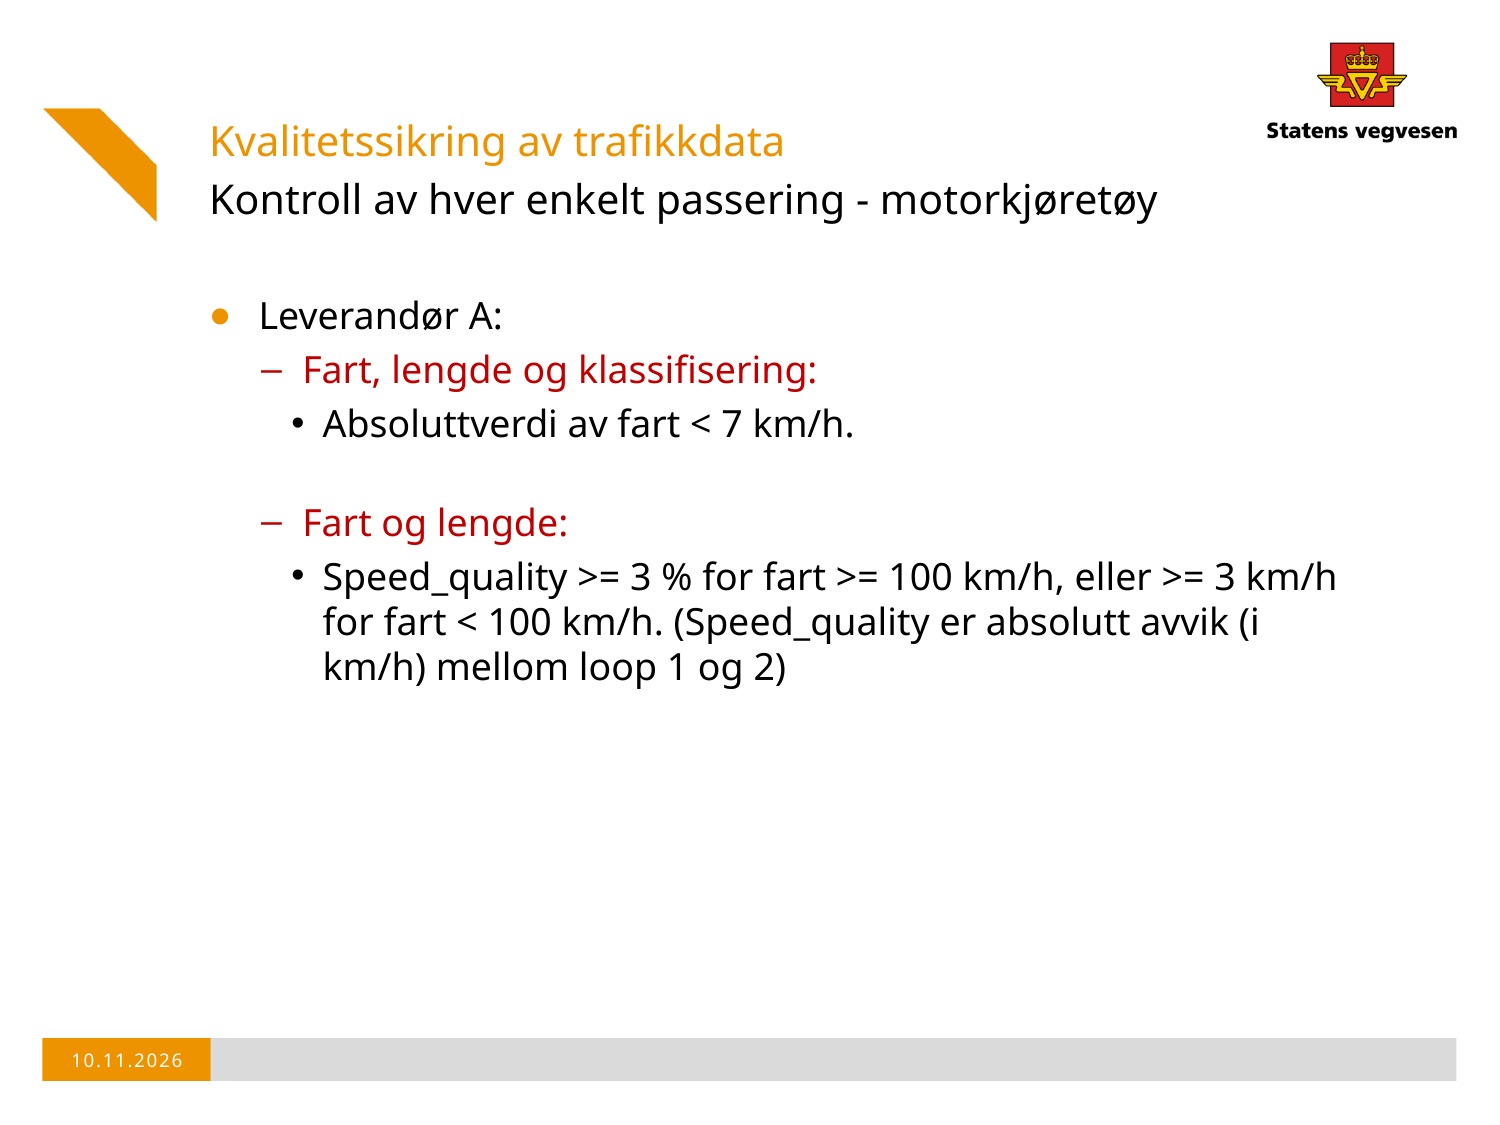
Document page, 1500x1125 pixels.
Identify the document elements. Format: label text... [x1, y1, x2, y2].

list Leverandør A: Fart, lengde og klassifisering: Absoluttverdi av fart < 7 km/h. Fart og lengde: Speed_quality >= 3 % for fart >= 100 km/h, eller >= 3 km/h for fart < 100 km/h. (Speed_quality er absolutt avvik (i km/h) mellom loop 1 og 2) [208, 291, 1358, 996]
title Kontroll av hver enkelt passering - motorkjøretøy [209, 173, 1358, 251]
list Kvalitetssikring av trafikkdata [209, 114, 1143, 173]
picture [1252, 0, 1500, 145]
picture [0, 0, 167, 230]
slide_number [42, 1047, 211, 1076]
